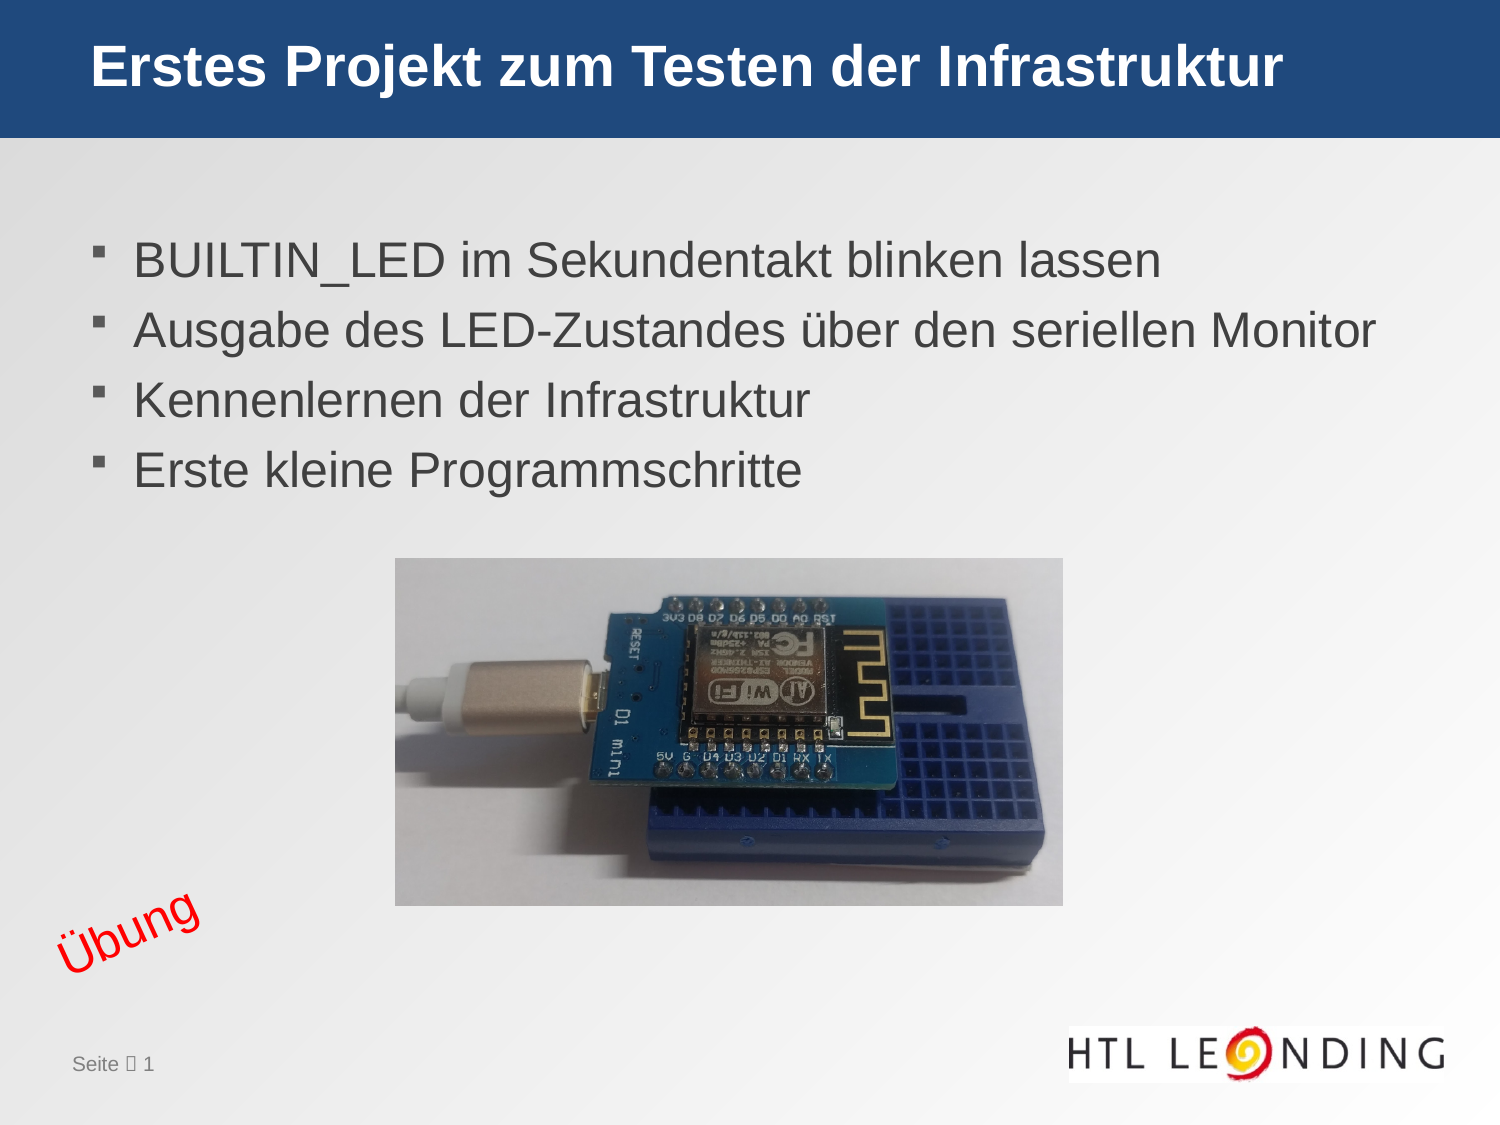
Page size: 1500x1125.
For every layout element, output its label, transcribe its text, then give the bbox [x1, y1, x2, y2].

title Erstes Projekt zum Testen der Infrastruktur [75, 20, 1425, 208]
list BUILTIN_LED im Sekundentakt blinken lassen Ausgabe des LED-Zustandes über den seriellen Monitor Kennenlernen der Infrastruktur Erste kleine Programmschritte [75, 219, 1425, 963]
text_box Übung [30, 858, 223, 1001]
picture [395, 558, 1063, 906]
picture [1069, 1026, 1444, 1083]
